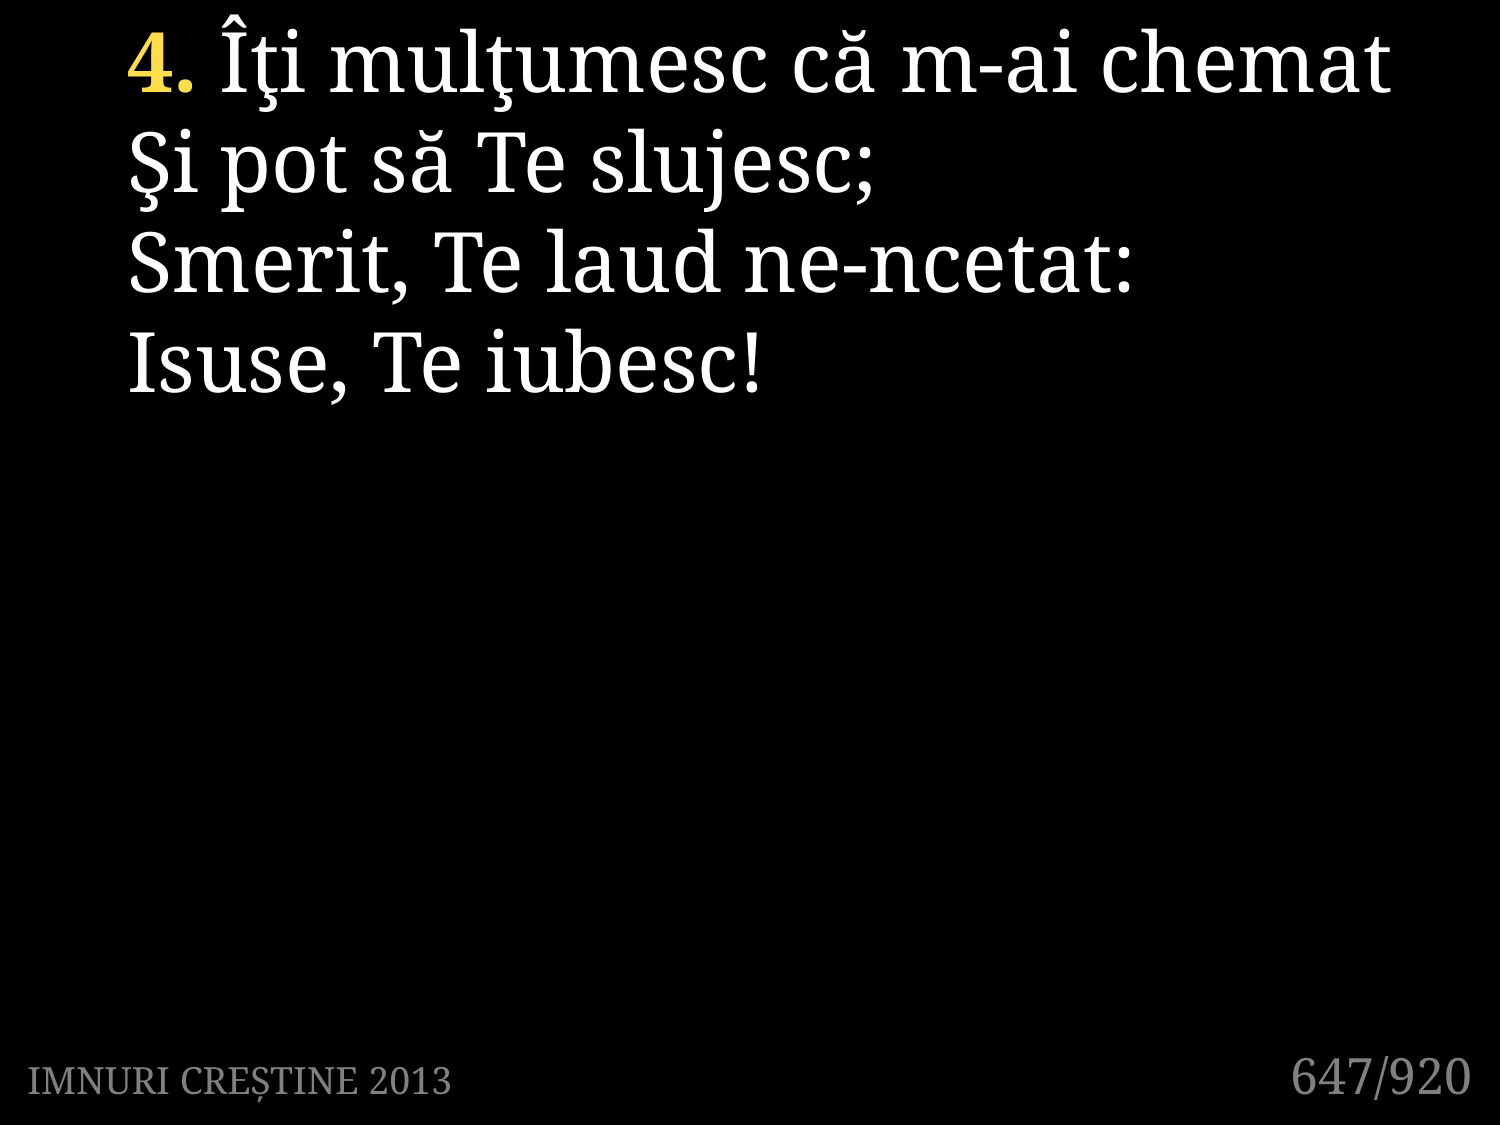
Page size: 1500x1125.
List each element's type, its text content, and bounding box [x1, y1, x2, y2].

text_box 4. Îţi mulţumesc că m-ai chemat Şi pot să Te slujesc; Smerit, Te laud ne-ncetat: Isuse, Te iubesc! [112, 2, 1500, 417]
text_box IMNURI CREȘTINE 2013 [12, 1049, 637, 1110]
text_box 647/920 [637, 1037, 1488, 1113]
